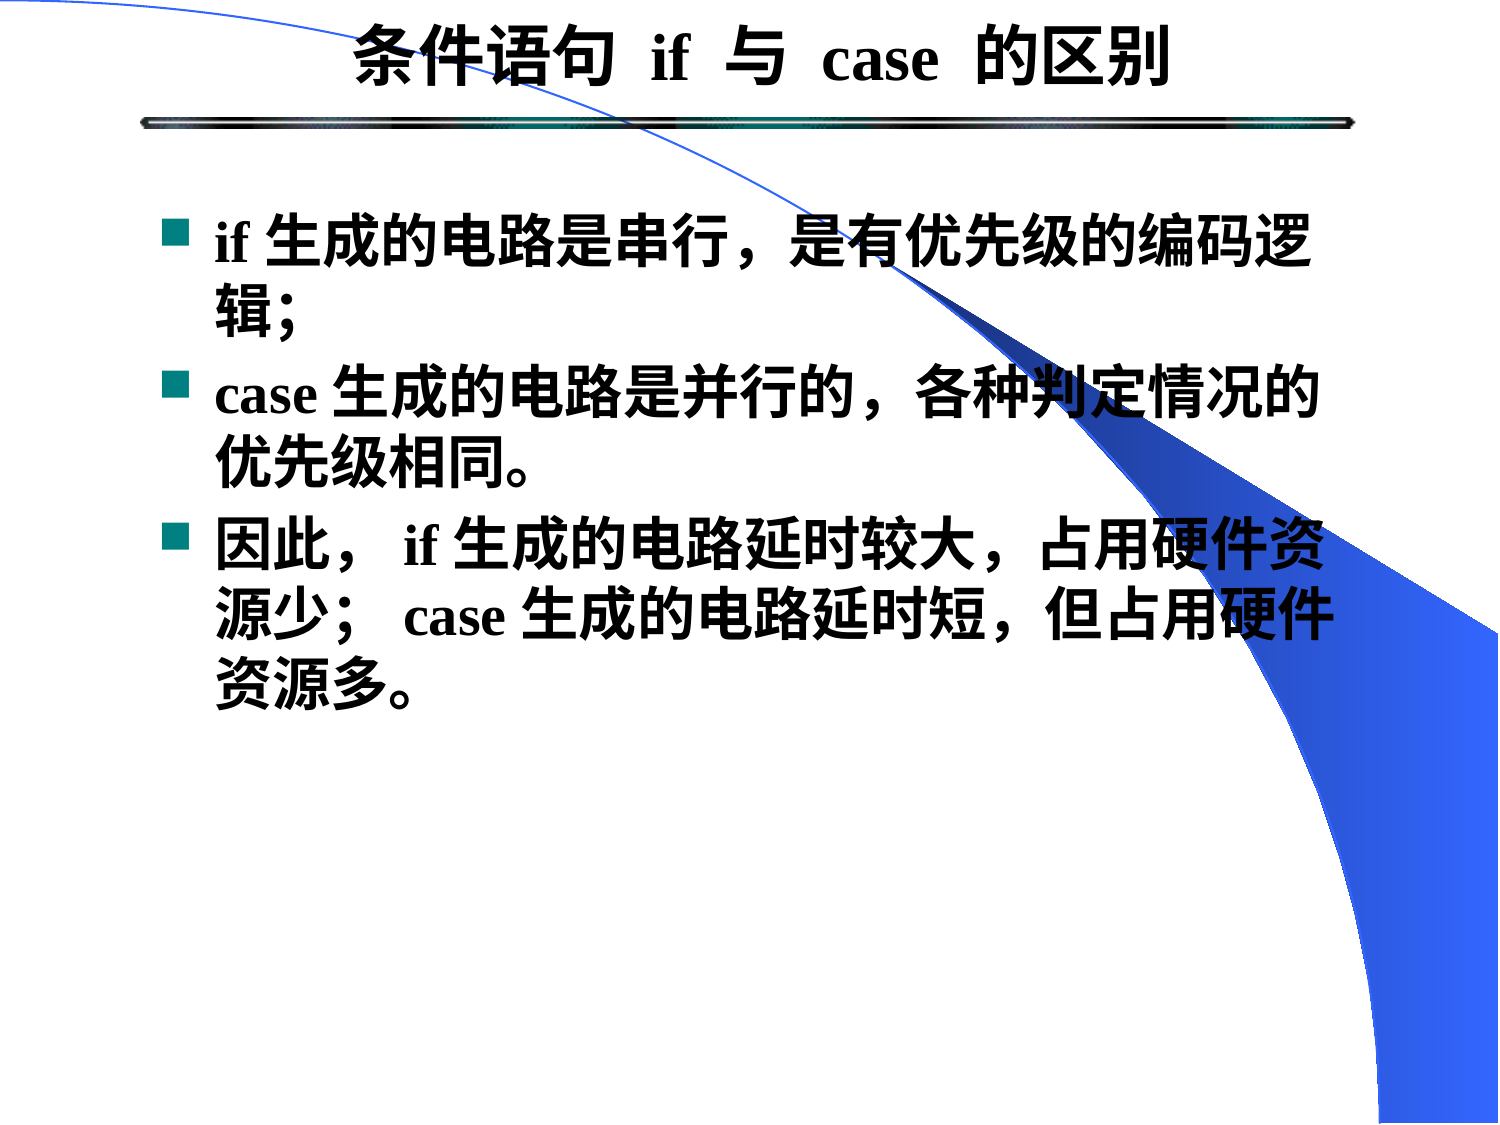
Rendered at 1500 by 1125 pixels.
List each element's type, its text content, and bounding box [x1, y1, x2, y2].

title 条件语句 if 与 case 的区别 [336, 0, 1282, 115]
title 条件语句 if 与 case 的区别 [336, 137, 1282, 148]
list if生成的电路是串行，是有优先级的编码逻辑； case生成的电路是并行的，各种判定情况的优先级相同。 因此，if生成的电路延时较大，占用硬件资源少；case生成的电路延时短，但占用硬件资源多。 [142, 196, 1363, 872]
picture [140, 117, 1358, 130]
